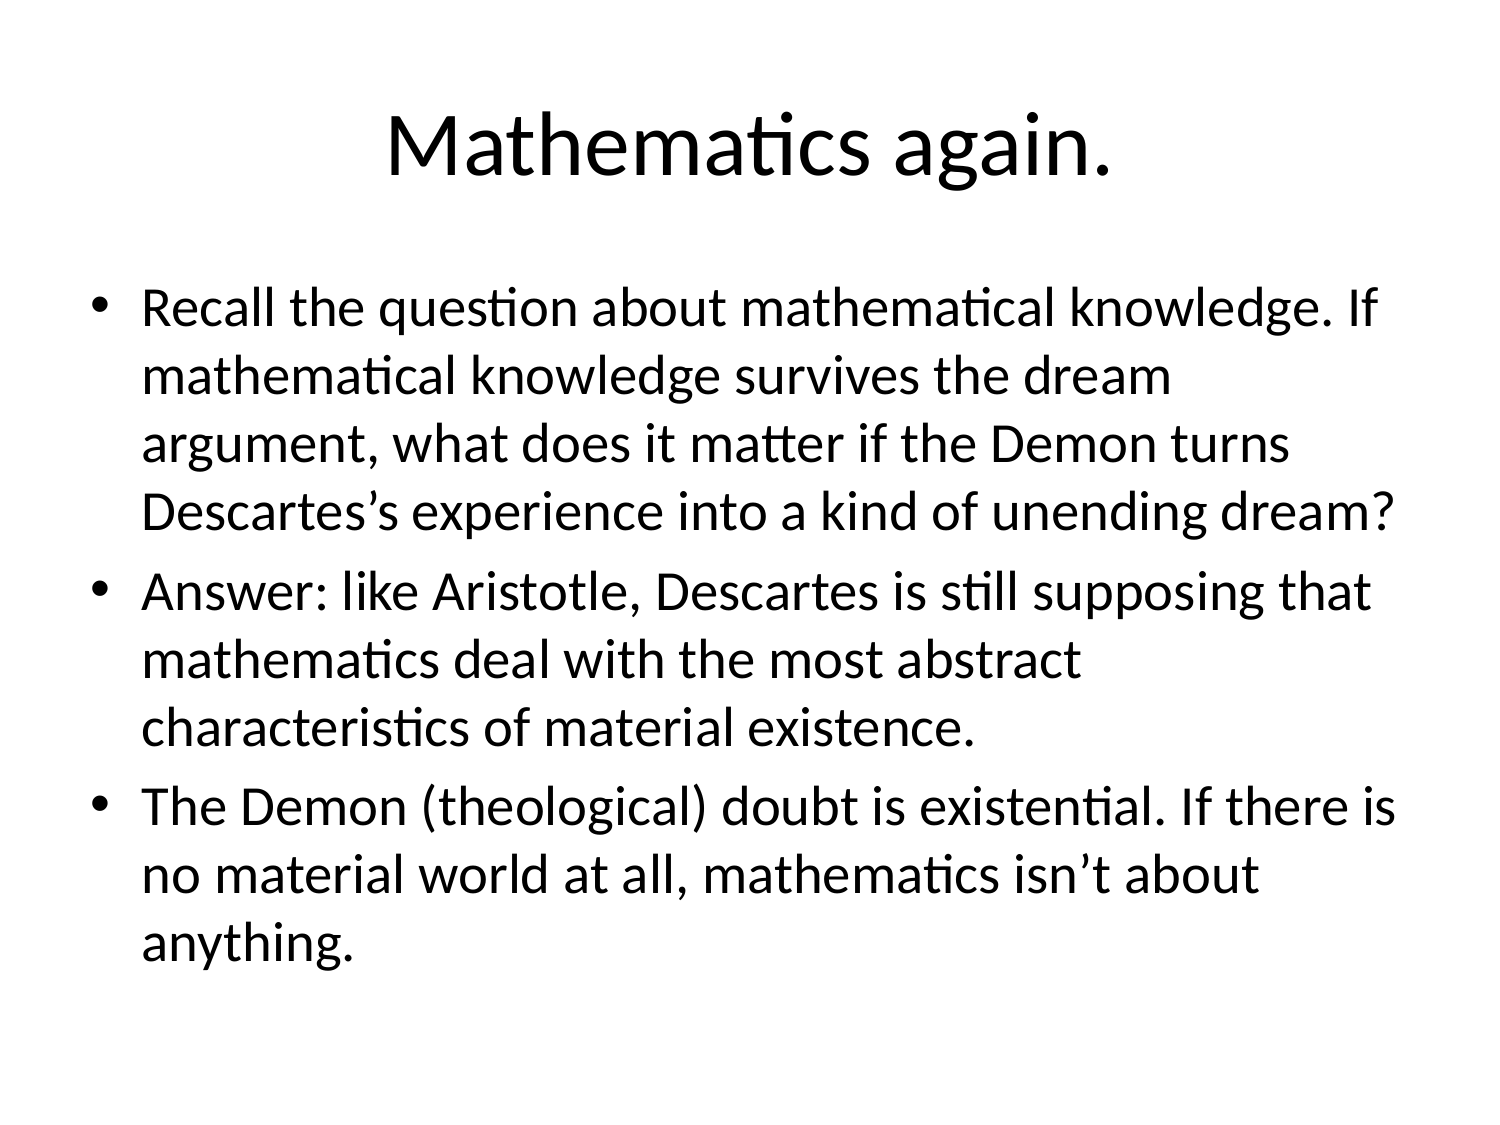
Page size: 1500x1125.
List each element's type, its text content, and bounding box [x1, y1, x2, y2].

list Recall the question about mathematical knowledge. If mathematical knowledge survives the dream argument, what does it matter if the Demon turns Descartes’s experience into a kind of unending dream? Answer: like Aristotle, Descartes is still supposing that mathematics deal with the most abstract characteristics of material existence. The Demon (theological) doubt is existential. If there is no material world at all, mathematics isn’t about anything. [75, 262, 1425, 1005]
title Mathematics again. [75, 45, 1425, 233]
